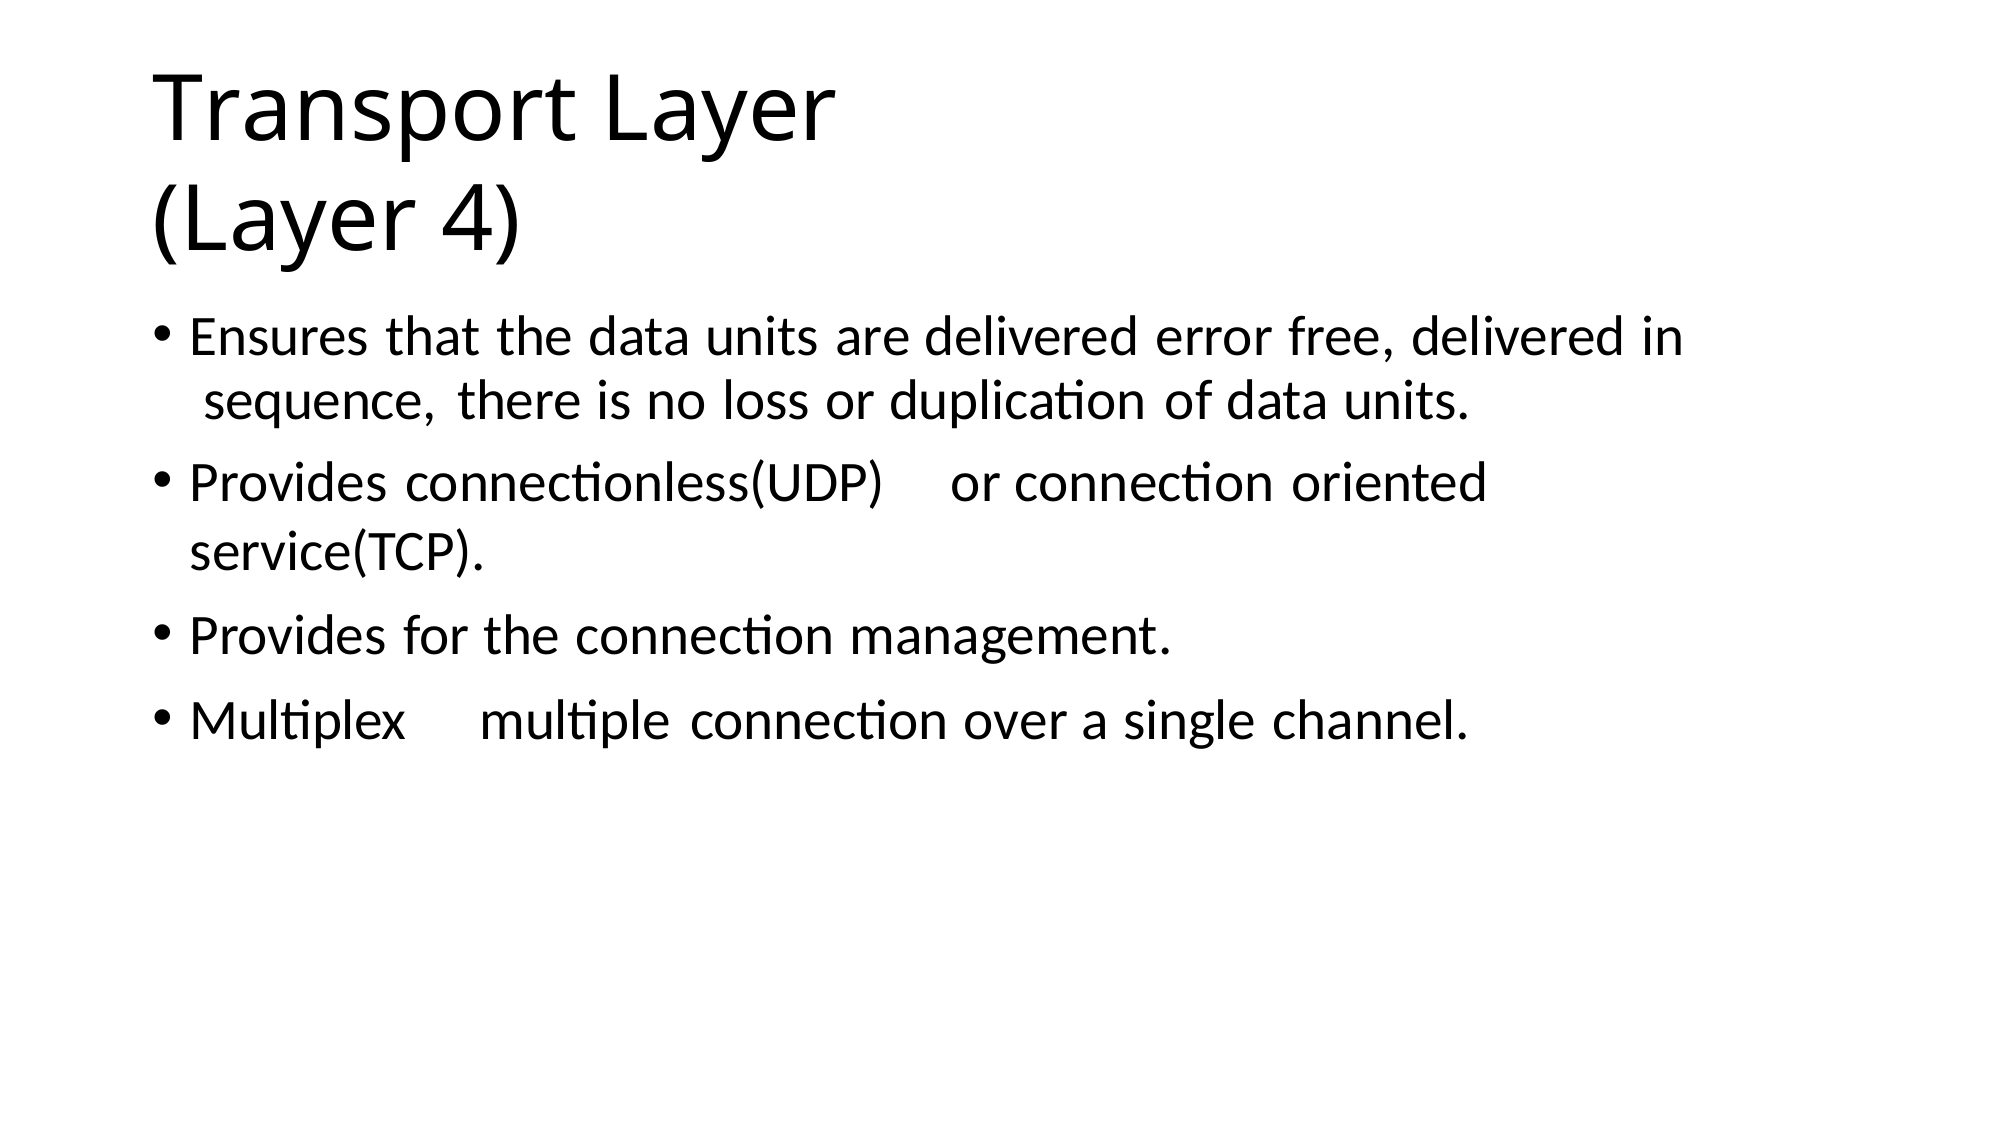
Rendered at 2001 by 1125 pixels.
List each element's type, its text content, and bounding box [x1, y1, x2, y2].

text_box Ensures that the data units are delivered error free, delivered in sequence, there is no loss or duplication of data units. Provides connectionless(UDP) or connection oriented service(TCP). Provides for the connection management. Multiplex multiple connection over a single channel. [150, 294, 1771, 751]
title Transport Layer (Layer 4) [150, 46, 1048, 269]
